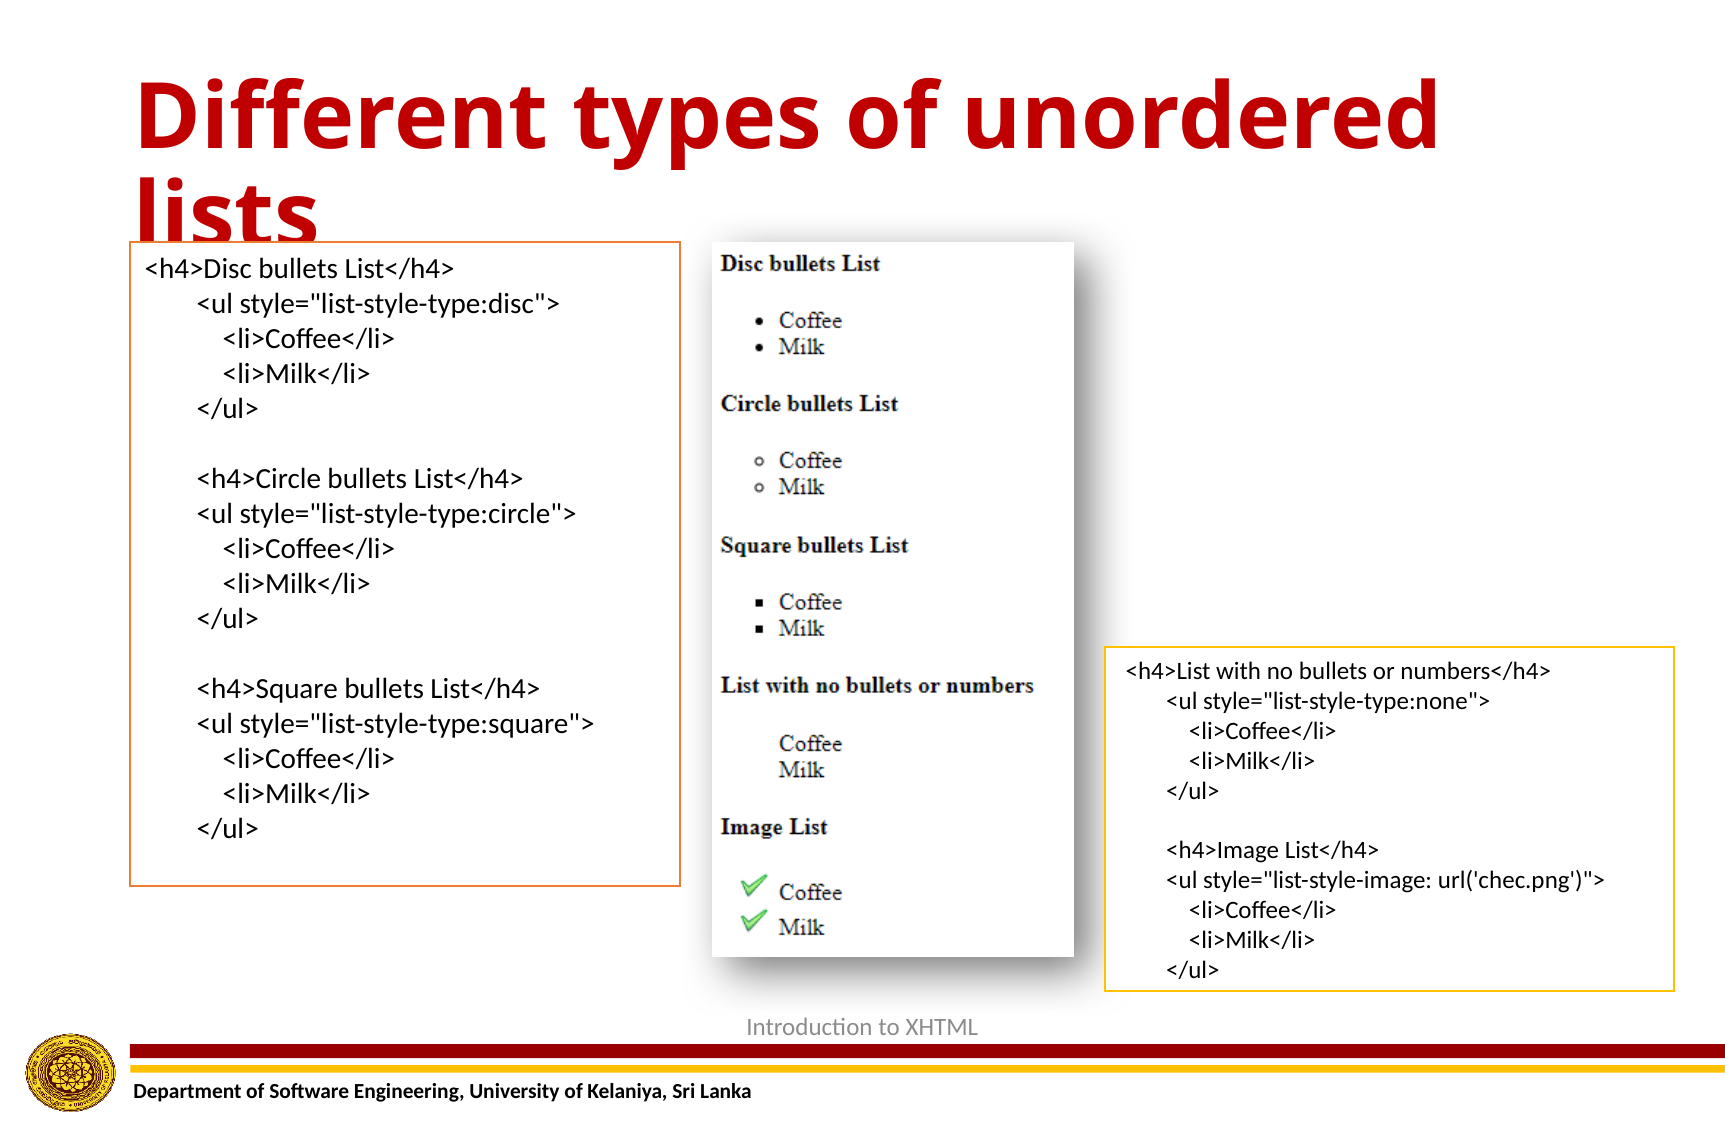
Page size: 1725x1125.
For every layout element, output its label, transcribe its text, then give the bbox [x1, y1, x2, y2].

text_box <h4>Disc bullets List</h4> <ul style="list-style-type:disc"> <li>Coffee</li> <li>Milk</li> </ul> <h4>Circle bullets List</h4> <ul style="list-style-type:circle"> <li>Coffee</li> <li>Milk</li> </ul> <h4>Square bullets List</h4> <ul style="list-style-type:square"> <li>Coffee</li> <li>Milk</li> </ul> [129, 241, 681, 887]
footer Introduction to XHTML [571, 995, 1154, 1056]
title Different types of unordered lists [118, 59, 1607, 278]
picture [21, 1031, 119, 1114]
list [712, 242, 1074, 957]
text_box <h4>List with no bullets or numbers</h4> <ul style="list-style-type:none"> <li>Coffee</li> <li>Milk</li> </ul> <h4>Image List</h4> <ul style="list-style-image: url('chec.png')"> <li>Coffee</li> <li>Milk</li> </ul> [1104, 646, 1675, 992]
